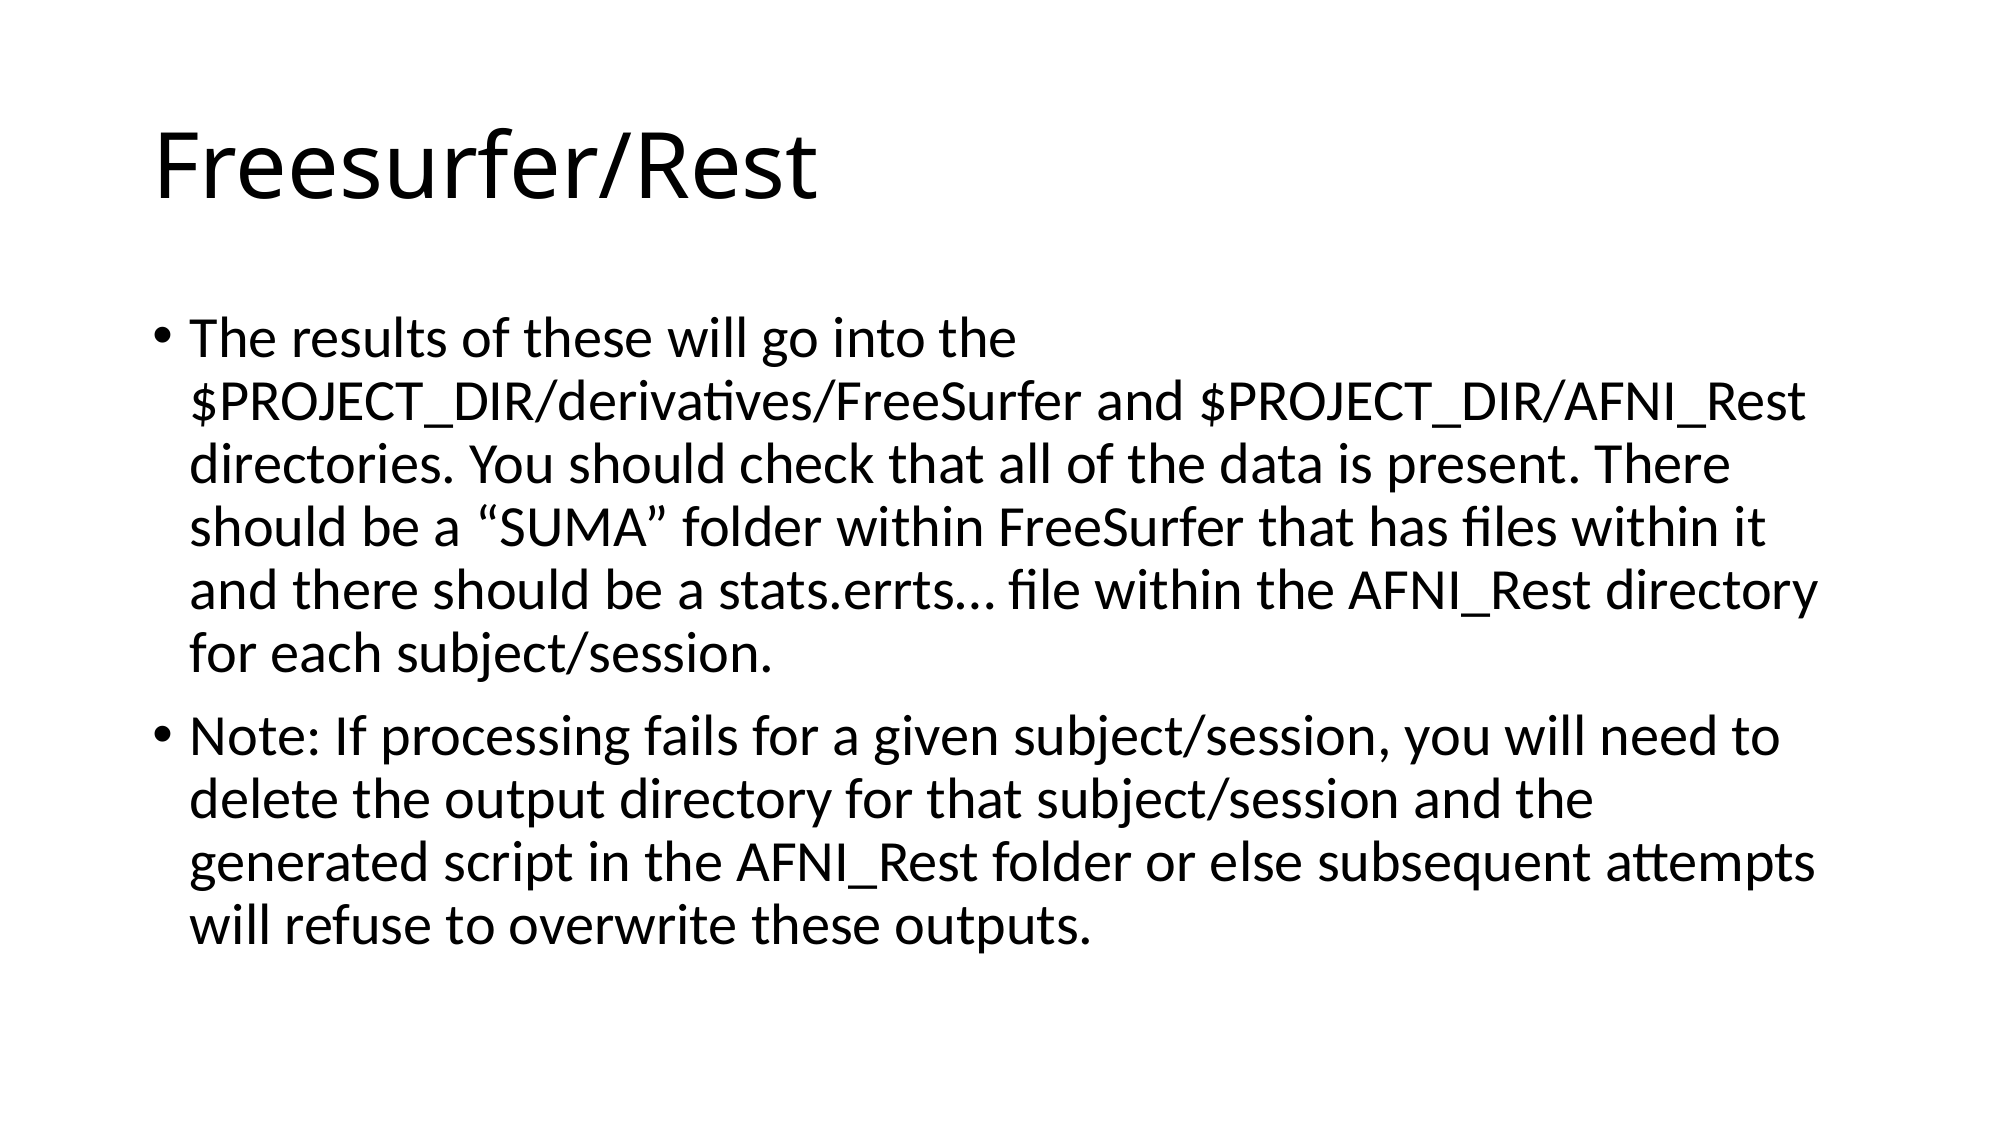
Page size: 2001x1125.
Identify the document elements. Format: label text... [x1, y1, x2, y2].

title Freesurfer/Rest [137, 59, 1863, 278]
list The results of these will go into the $PROJECT_DIR/derivatives/FreeSurfer and $PROJECT_DIR/AFNI_Rest directories. You should check that all of the data is present. There should be a “SUMA” folder within FreeSurfer that has files within it and there should be a stats.errts… file within the AFNI_Rest directory for each subject/session. Note: If processing fails for a given subject/session, you will need to delete the output directory for that subject/session and the generated script in the AFNI_Rest folder or else subsequent attempts will refuse to overwrite these outputs. [137, 299, 1863, 1014]
